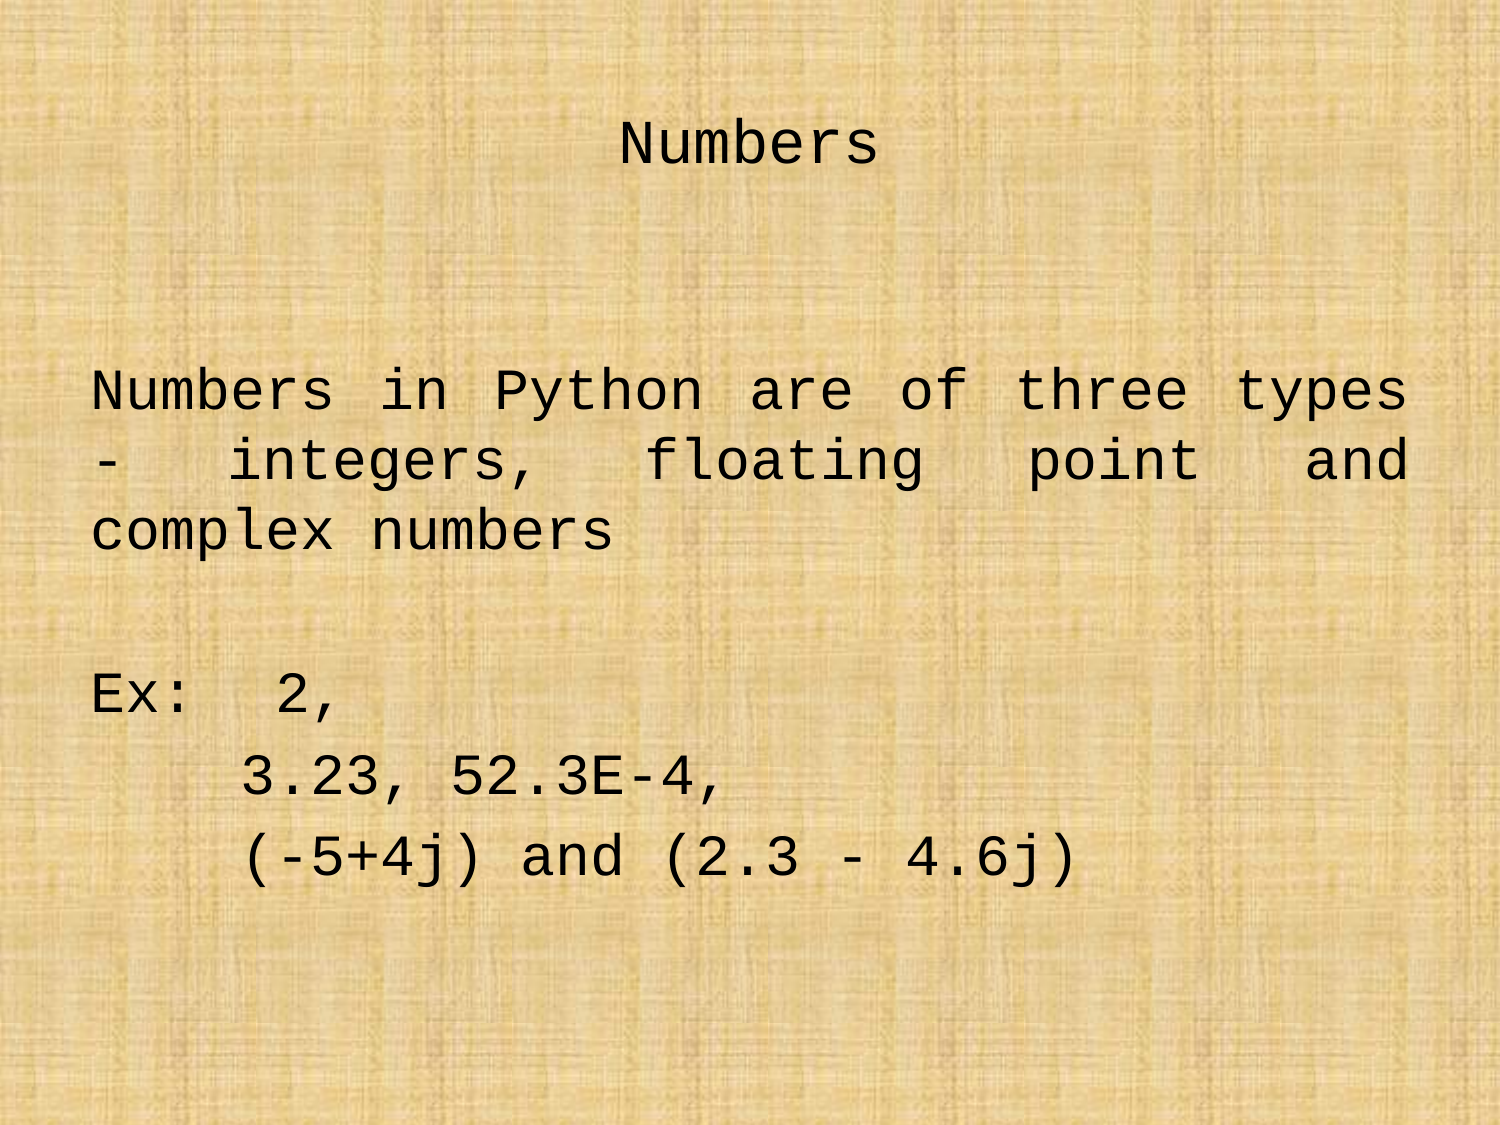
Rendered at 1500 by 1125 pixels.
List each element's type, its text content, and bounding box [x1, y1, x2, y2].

list Numbers in Python are of three types - integers, floating point and complex numbers Ex: 2, 3.23, 52.3E-4, (-5+4j) and (2.3 - 4.6j) [75, 262, 1425, 1005]
title Numbers [75, 45, 1425, 233]
picture [0, 0, 1500, 1125]
